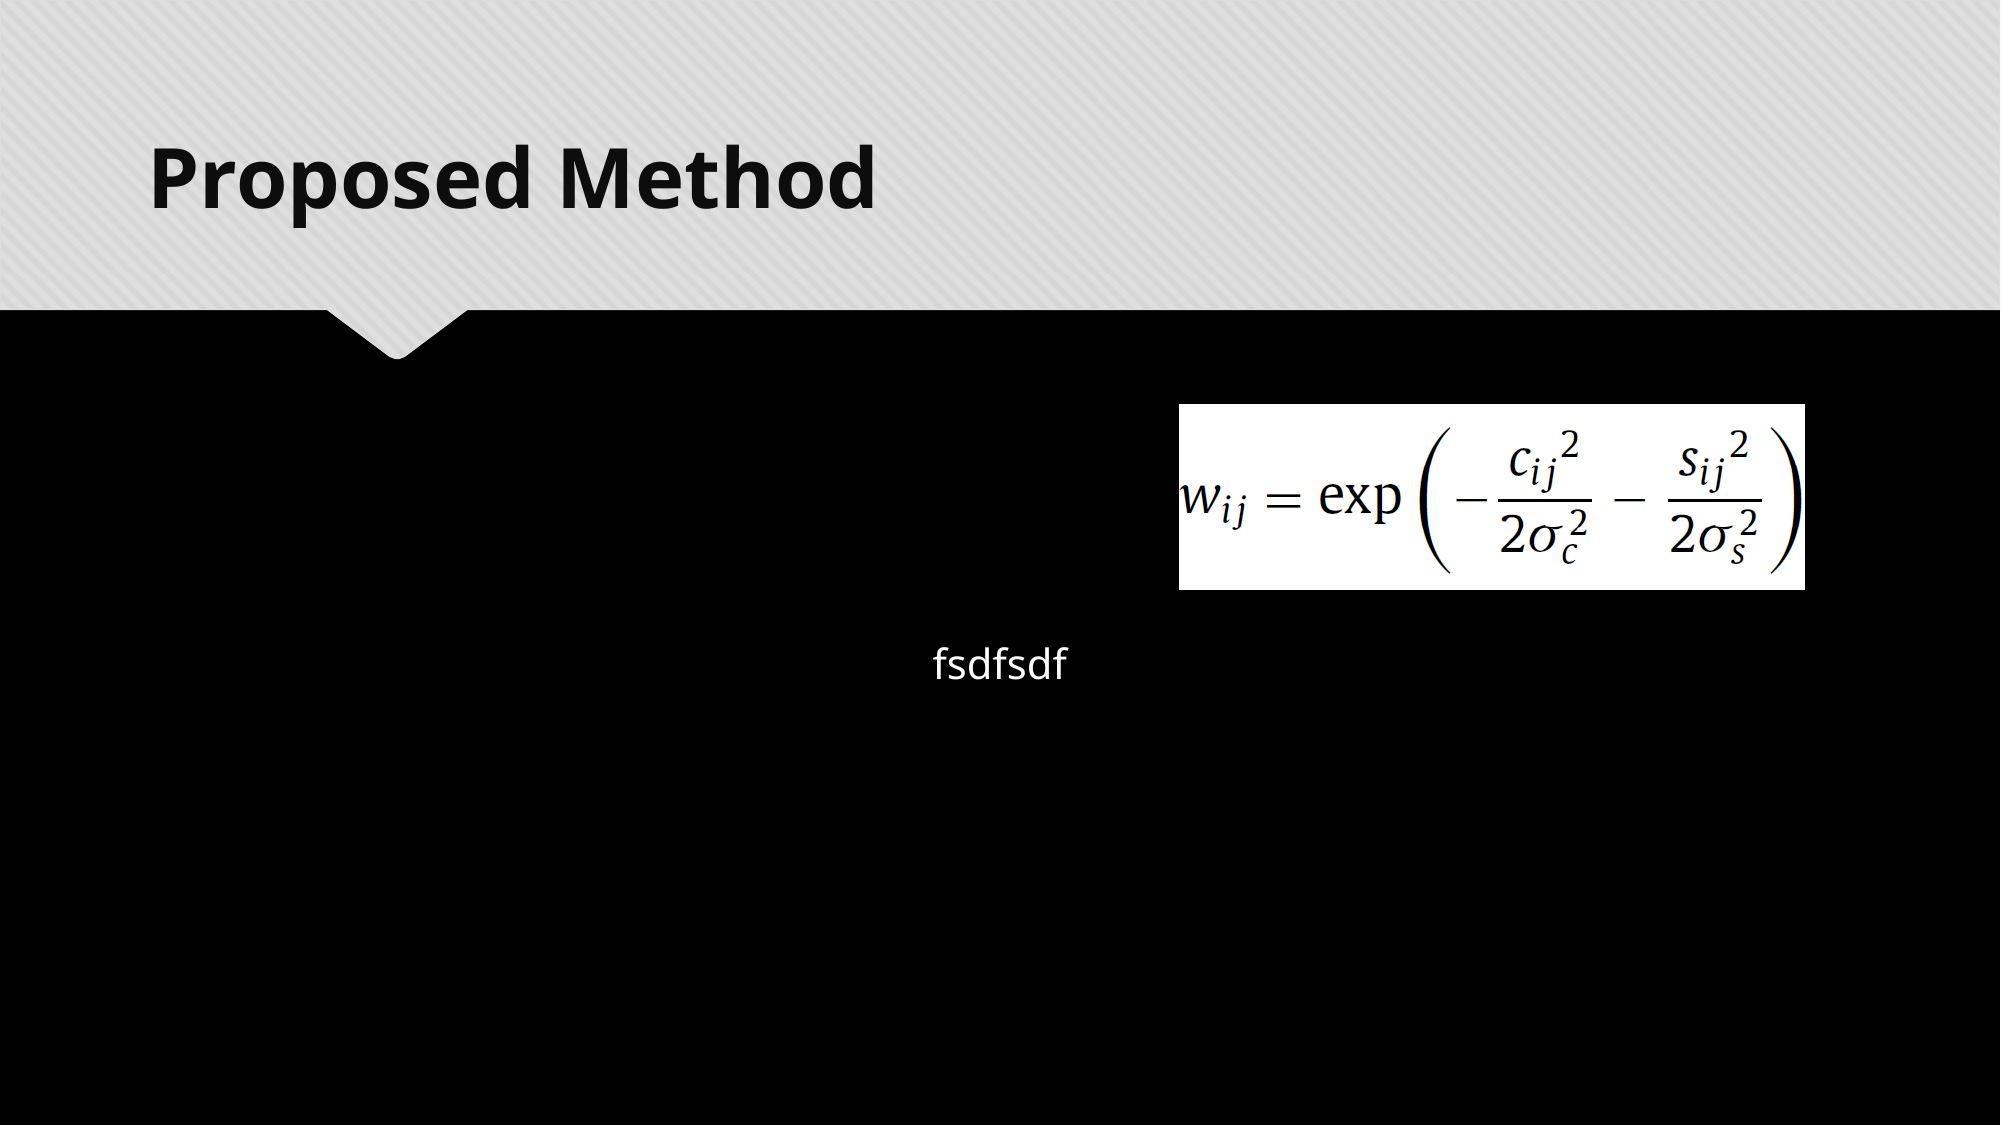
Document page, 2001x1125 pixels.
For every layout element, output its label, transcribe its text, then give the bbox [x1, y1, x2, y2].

text_box Proposed Method [132, 73, 1867, 233]
text_box fsdfsdf [134, 364, 1866, 961]
picture [1179, 404, 1806, 591]
picture [1, 1, 1999, 357]
